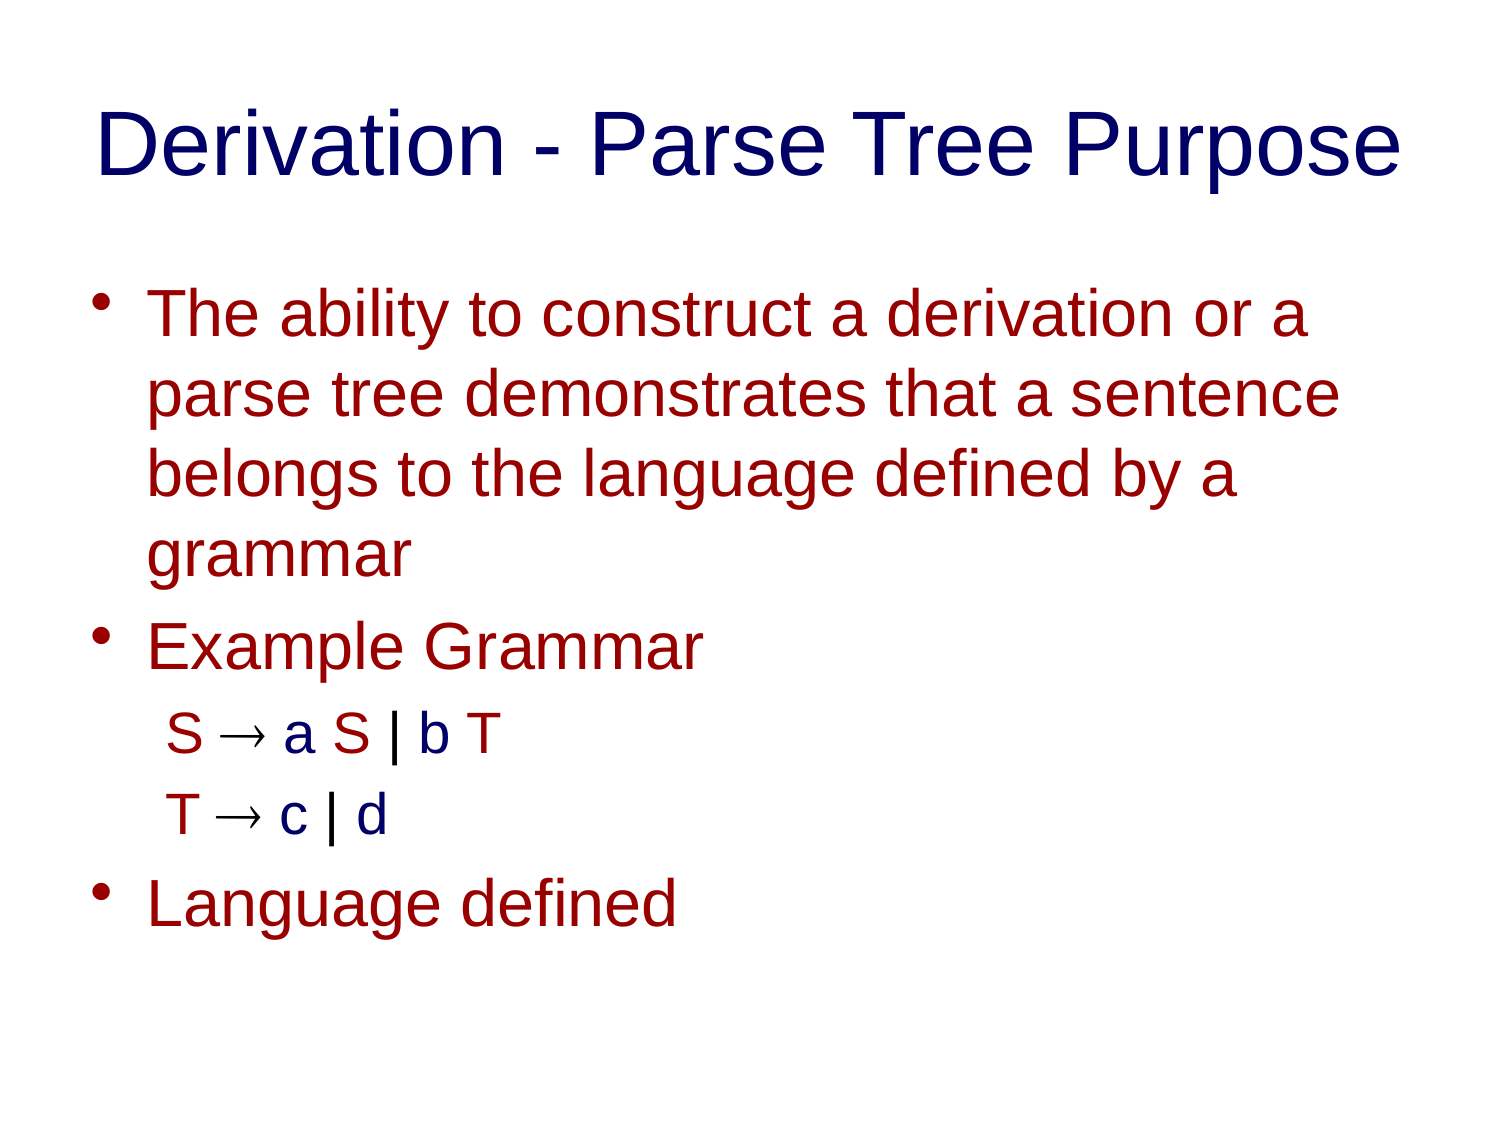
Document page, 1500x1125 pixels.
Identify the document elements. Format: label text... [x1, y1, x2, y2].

title Derivation - Parse Tree Purpose [75, 45, 1425, 233]
list The ability to construct a derivation or a parse tree demonstrates that a sentence belongs to the language defined by a grammar Example Grammar S  a S | b T T  c | d Language defined [75, 262, 1425, 1005]
